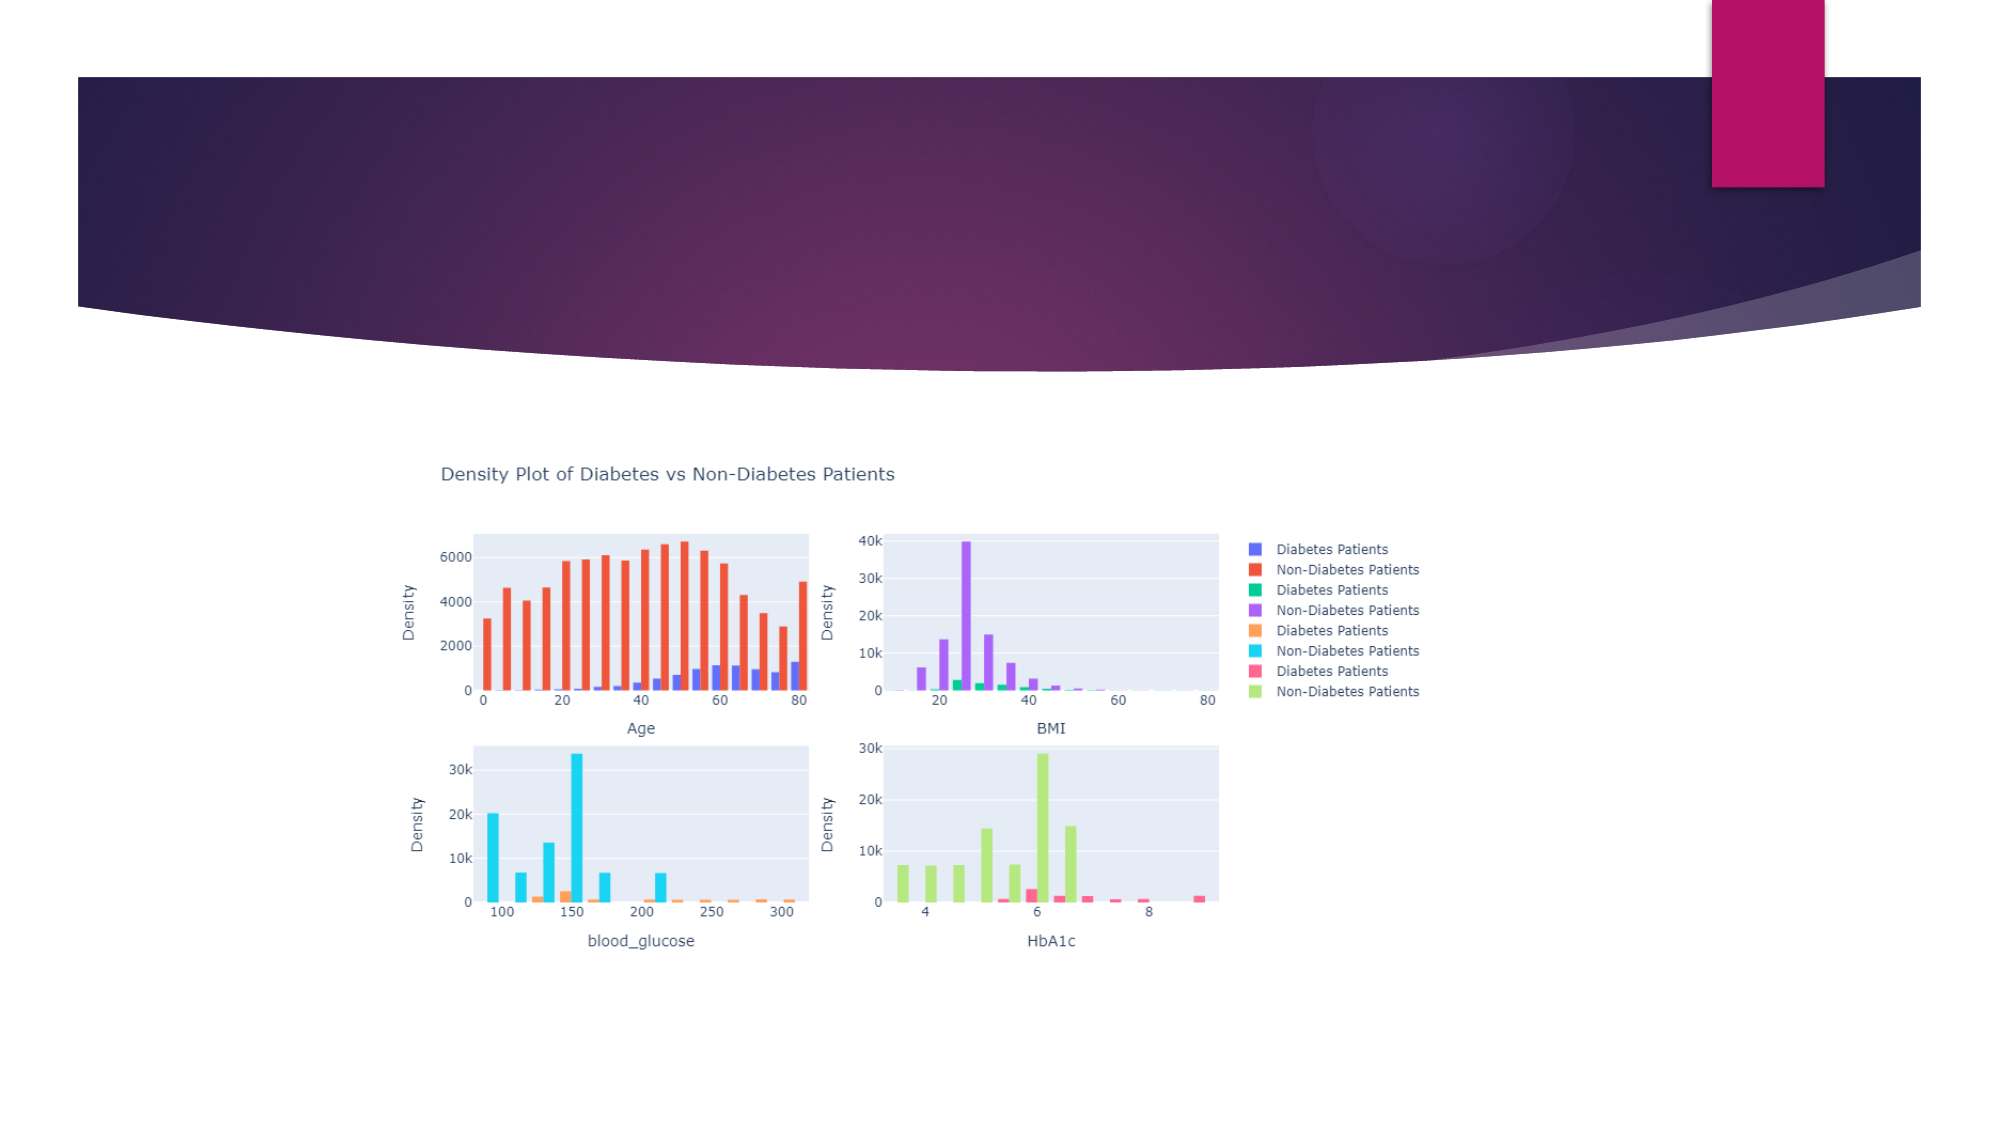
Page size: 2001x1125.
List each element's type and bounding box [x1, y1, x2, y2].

list [388, 426, 1439, 988]
